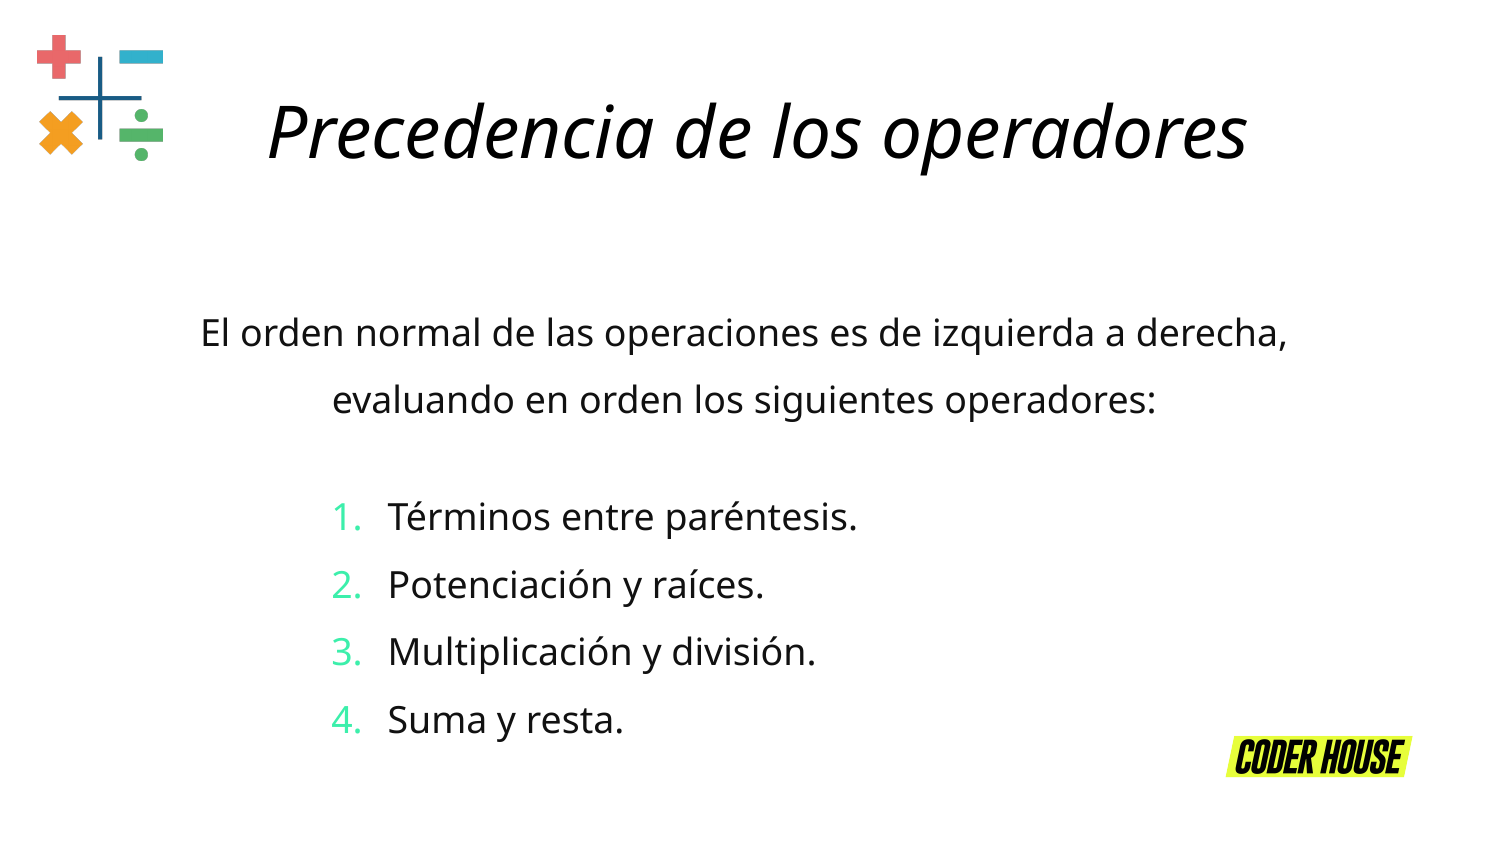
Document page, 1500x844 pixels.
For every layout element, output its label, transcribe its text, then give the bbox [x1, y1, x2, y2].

picture [36, 35, 163, 162]
text_box Precedencia de los operadores [186, 48, 1330, 211]
picture [1221, 728, 1417, 784]
text_box Términos entre paréntesis. Potenciación y raíces. Multiplicación y división. Suma y resta. [297, 455, 1008, 661]
text_box El orden normal de las operaciones es de izquierda a derecha, evaluando en orden los siguientes operadores: [145, 271, 1345, 411]
